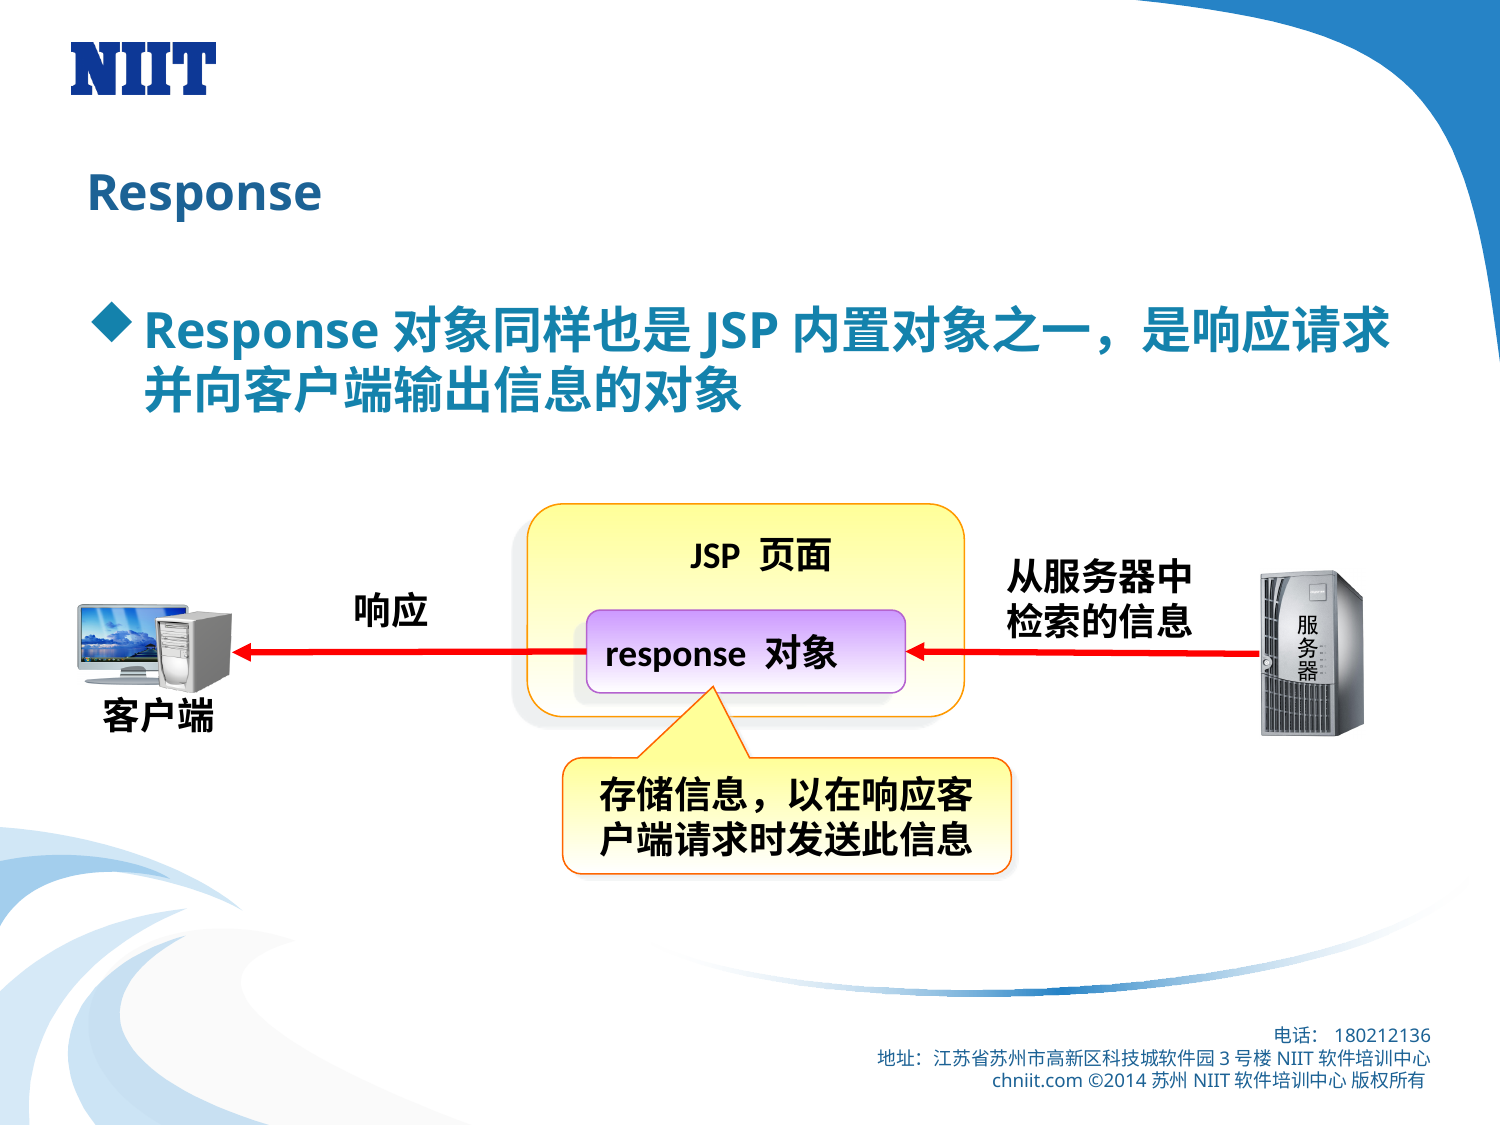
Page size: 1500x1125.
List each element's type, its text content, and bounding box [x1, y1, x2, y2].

picture [71, 42, 216, 95]
text_box 响应 [314, 580, 469, 640]
title Response [71, 131, 1422, 250]
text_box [78, 603, 233, 746]
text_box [1259, 568, 1367, 840]
text_box 从服务器中检索的信息 [976, 545, 1224, 650]
text_box 存储信息，以在响应客户端请求时发送此信息 [562, 730, 1012, 874]
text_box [905, 651, 1260, 655]
list Response对象同样也是JSP内置对象之一，是响应请求并向客户端输出信息的对象 [72, 291, 1425, 983]
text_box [527, 503, 965, 717]
